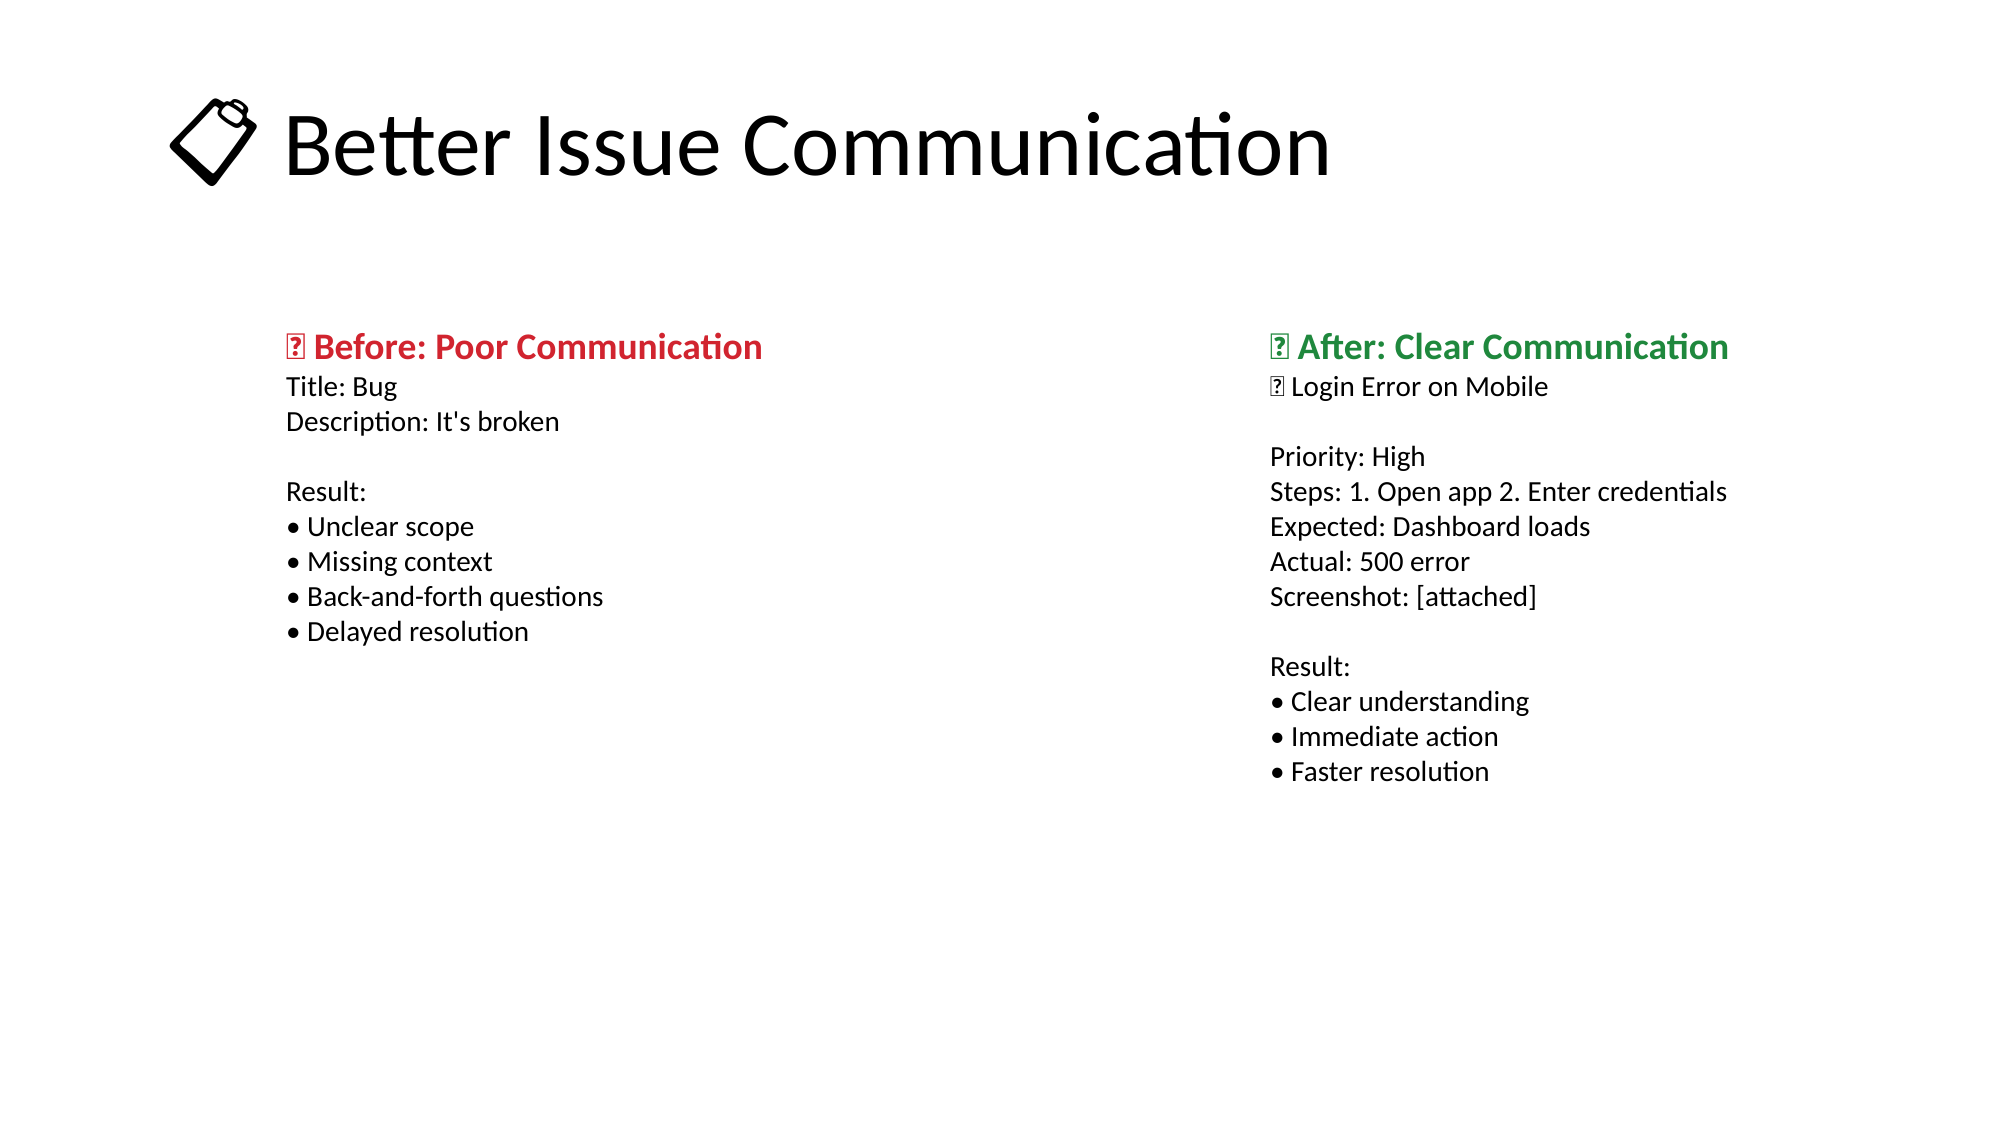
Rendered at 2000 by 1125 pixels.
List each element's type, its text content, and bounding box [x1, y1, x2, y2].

title 📋 Better Issue Communication [75, 45, 1425, 233]
text_box ❌ Before: Poor Communication Title: Bug Description: It's broken Result: • Unclear scope • Missing context • Back-and-forth questions • Delayed resolution [271, 269, 779, 655]
text_box ✅ After: Clear Communication 🐛 Login Error on Mobile Priority: High Steps: 1. Open app 2. Enter credentials Expected: Dashboard loads Actual: 500 error Screenshot: [attached] Result: • Clear understanding • Immediate action • Faster resolution [1255, 269, 1745, 795]
